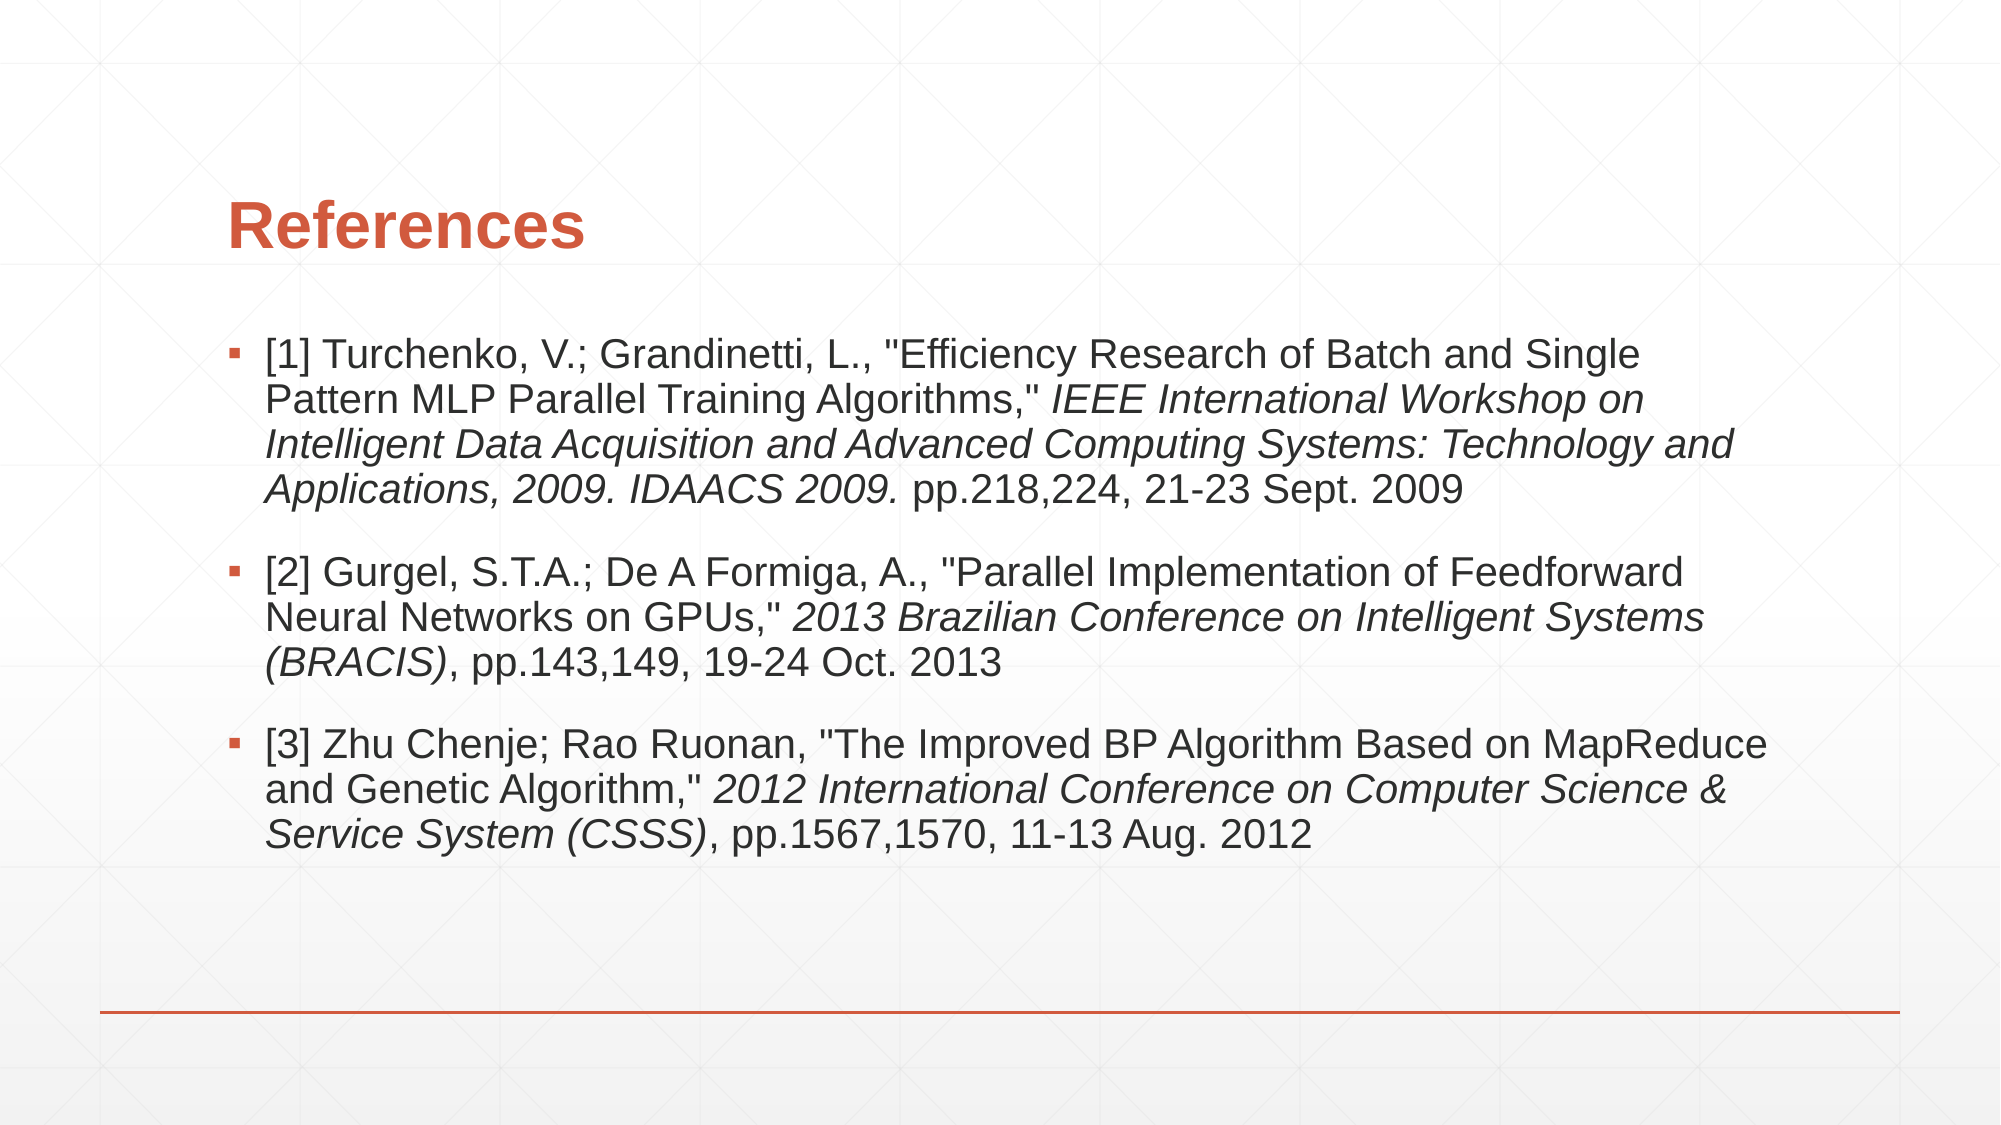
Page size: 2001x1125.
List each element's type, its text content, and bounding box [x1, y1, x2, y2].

list [1] Turchenko, V.; Grandinetti, L., "Efficiency Research of Batch and Single Pattern MLP Parallel Training Algorithms," IEEE International Workshop on Intelligent Data Acquisition and Advanced Computing Systems: Technology and Applications, 2009. IDAACS 2009. pp.218,224, 21-23 Sept. 2009 [2] Gurgel, S.T.A.; De A Formiga, A., "Parallel Implementation of Feedforward Neural Networks on GPUs," 2013 Brazilian Conference on Intelligent Systems (BRACIS), pp.143,149, 19-24 Oct. 2013 [3] Zhu Chenje; Rao Ruonan, "The Improved BP Algorithm Based on MapReduce and Genetic Algorithm," 2012 International Conference on Computer Science & Service System (CSSS), pp.1567,1570, 11-13 Aug. 2012 [212, 324, 1788, 950]
title References [212, 82, 1788, 271]
